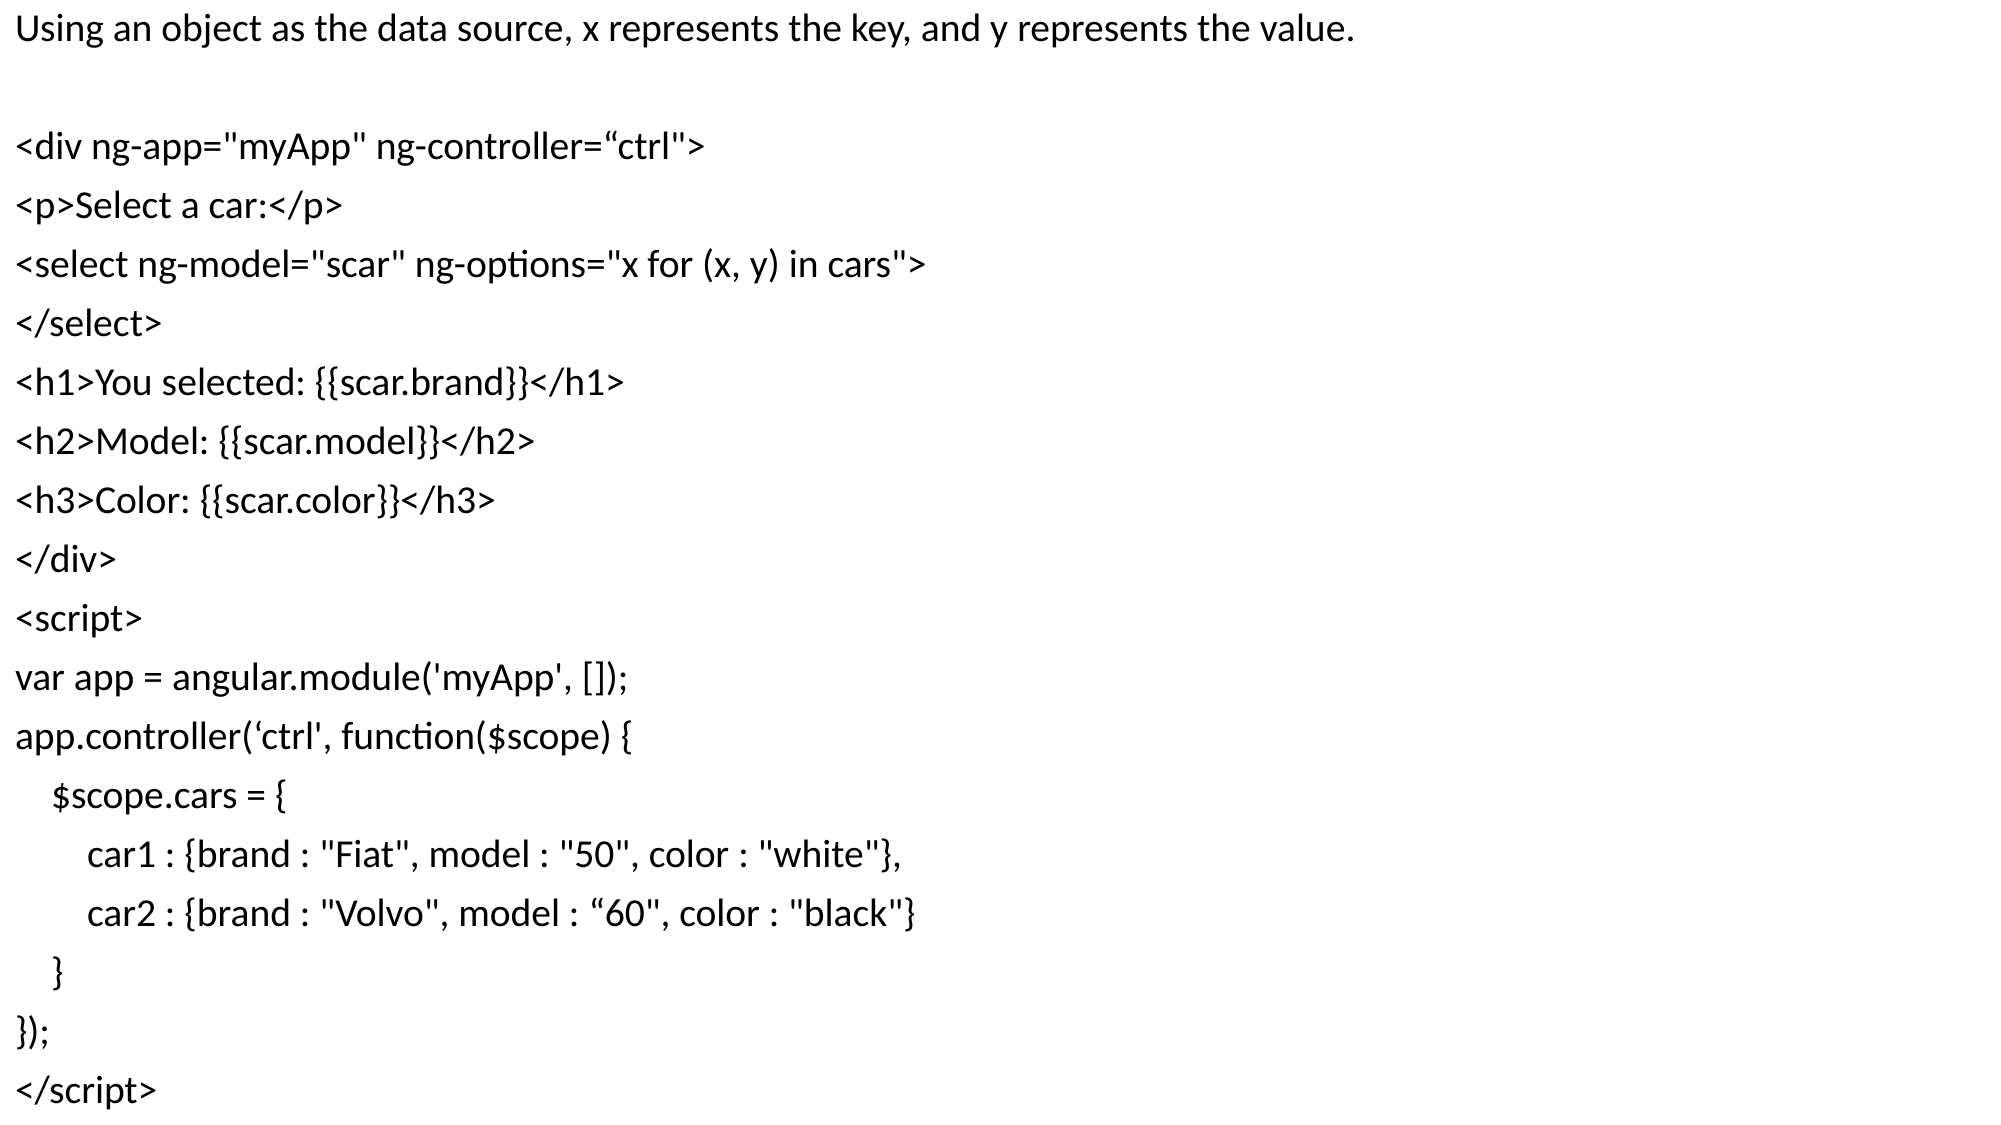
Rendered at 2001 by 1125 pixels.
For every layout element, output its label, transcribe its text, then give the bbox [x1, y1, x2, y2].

list Using an object as the data source, x represents the key, and y represents the value. <div ng-app="myApp" ng-controller=“ctrl"> <p>Select a car:</p> <select ng-model="scar" ng-options="x for (x, y) in cars"> </select> <h1>You selected: {{scar.brand}}</h1> <h2>Model: {{scar.model}}</h2> <h3>Color: {{scar.color}}</h3> </div> <script> var app = angular.module('myApp', []); app.controller(‘ctrl', function($scope) { $scope.cars = { car1 : {brand : "Fiat", model : "50", color : "white"}, car2 : {brand : "Volvo", model : “60", color : "black"} } }); </script> [0, 0, 2000, 1125]
